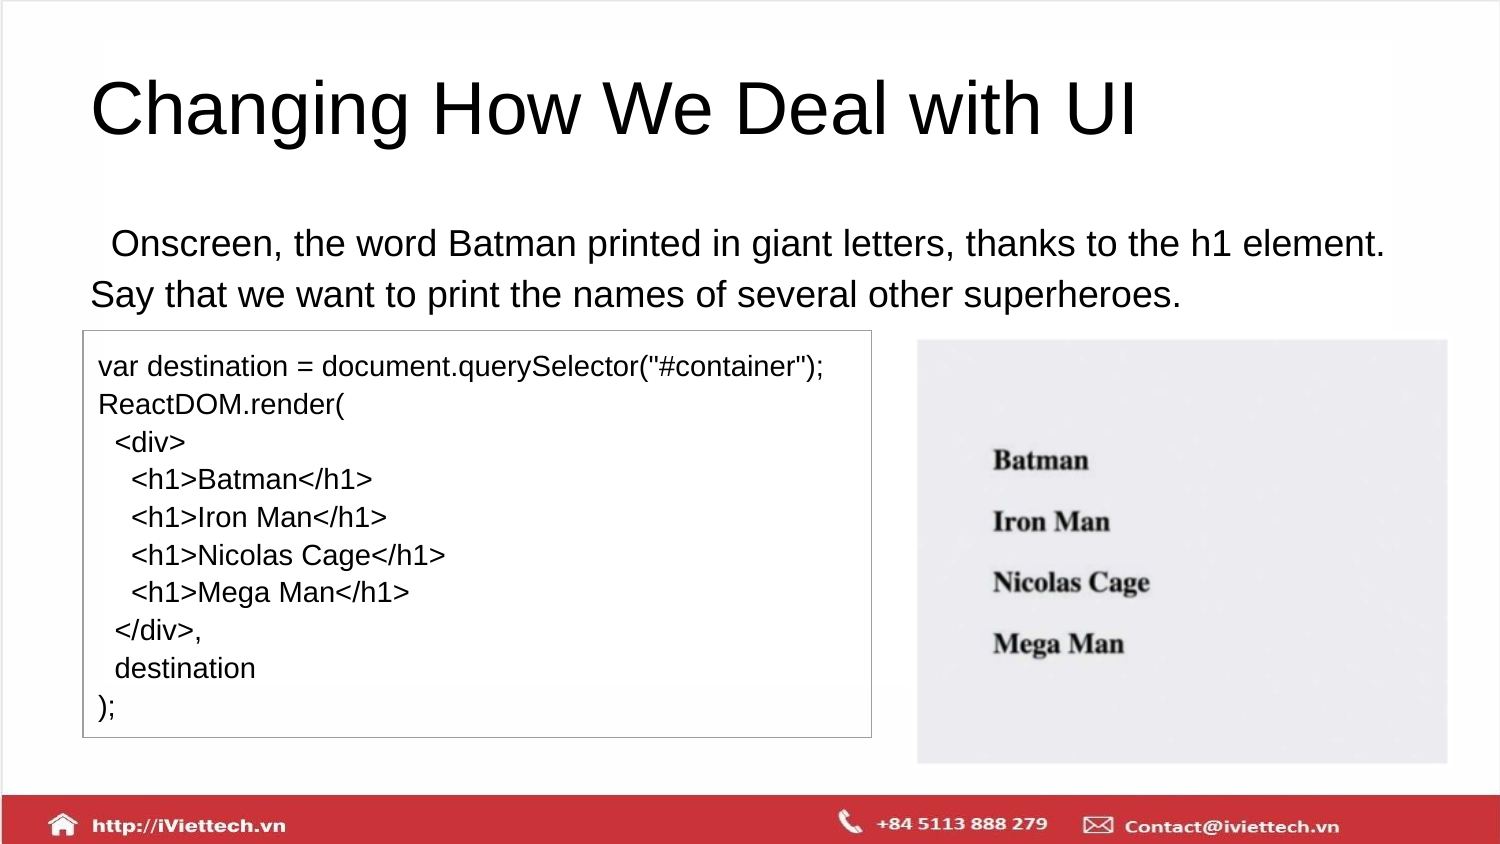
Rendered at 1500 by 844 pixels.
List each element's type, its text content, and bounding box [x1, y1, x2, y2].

table_header var destination = document.querySelector("#container"); ReactDOM.render( <div> <h1>Batman</h1> <h1>Iron Man</h1> <h1>Nicolas Cage</h1> <h1>Mega Man</h1> </div>, destination ); [84, 331, 871, 737]
list Onscreen, the word Batman printed in giant letters, thanks to the h1 element. Say that we want to print the names of several other superheroes. [75, 196, 1425, 754]
title Changing How We Deal with UI [75, 33, 1425, 175]
picture [0, 0, 1500, 844]
